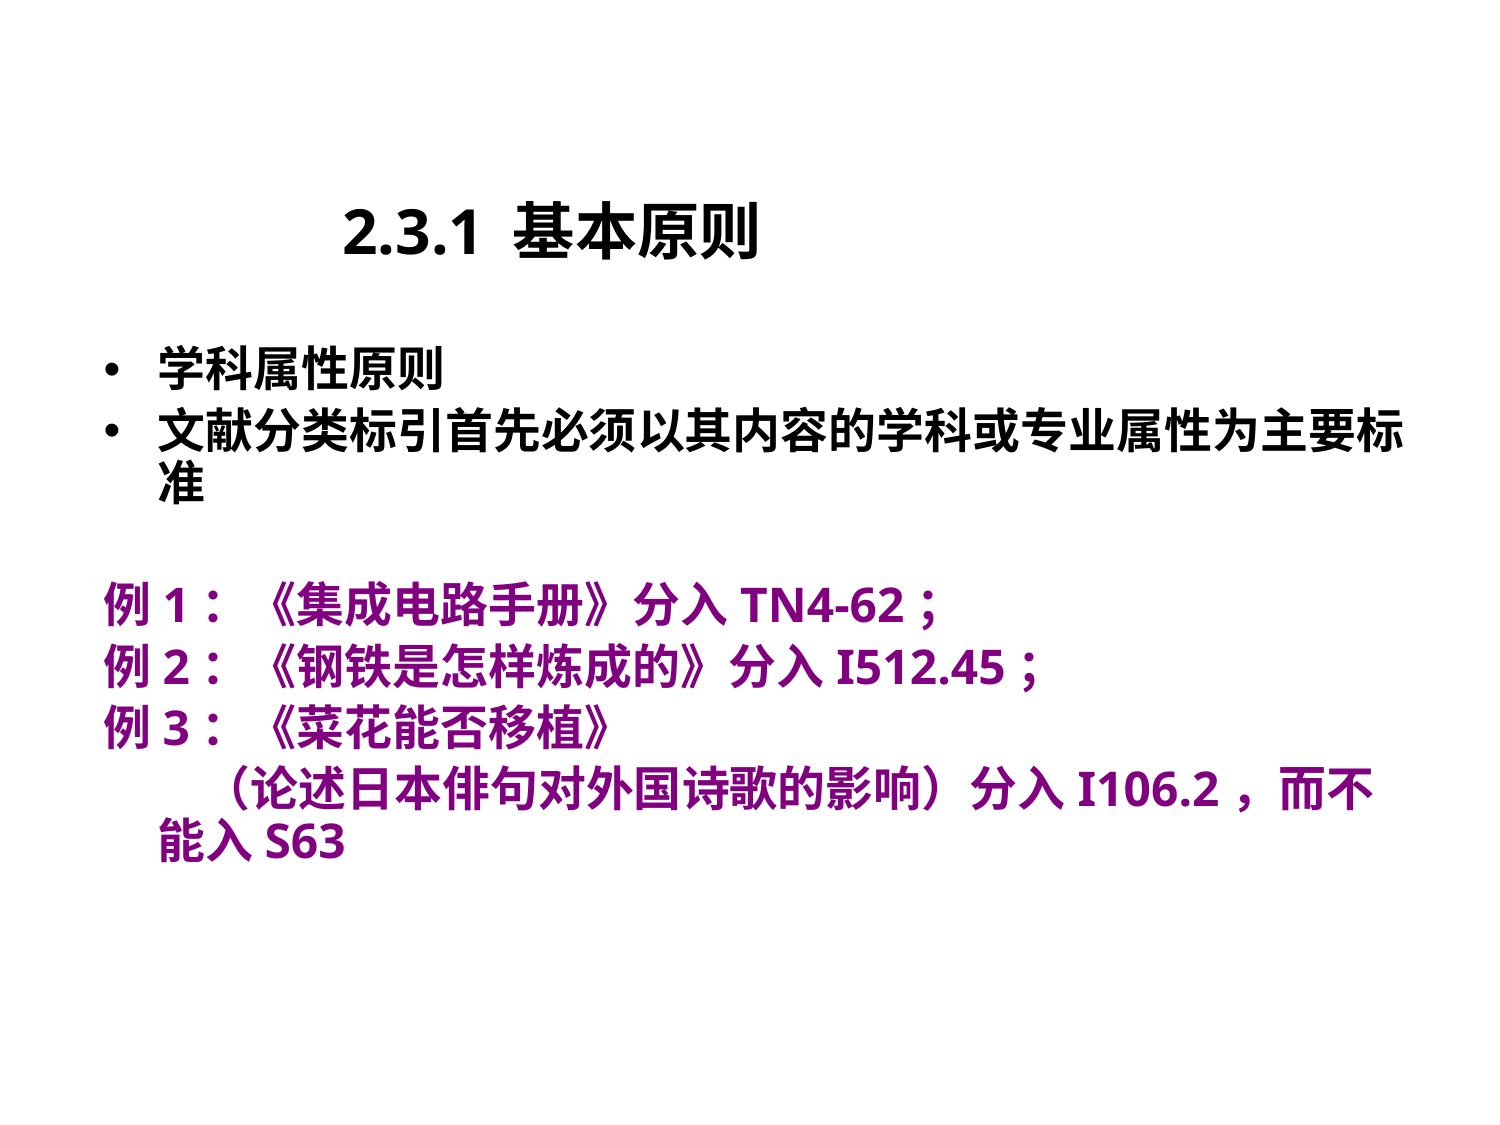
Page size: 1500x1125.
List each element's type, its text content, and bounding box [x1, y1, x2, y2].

title 2.3.1 基本原则 [188, 184, 916, 275]
list 学科属性原则 文献分类标引首先必须以其内容的学科或专业属性为主要标准 例1：《集成电路手册》分入TN4-62； 例2：《钢铁是怎样炼成的》分入I512.45； 例3：《菜花能否移植》 （论述日本俳句对外国诗歌的影响）分入I106.2，而不能入S63 [88, 338, 1424, 1013]
